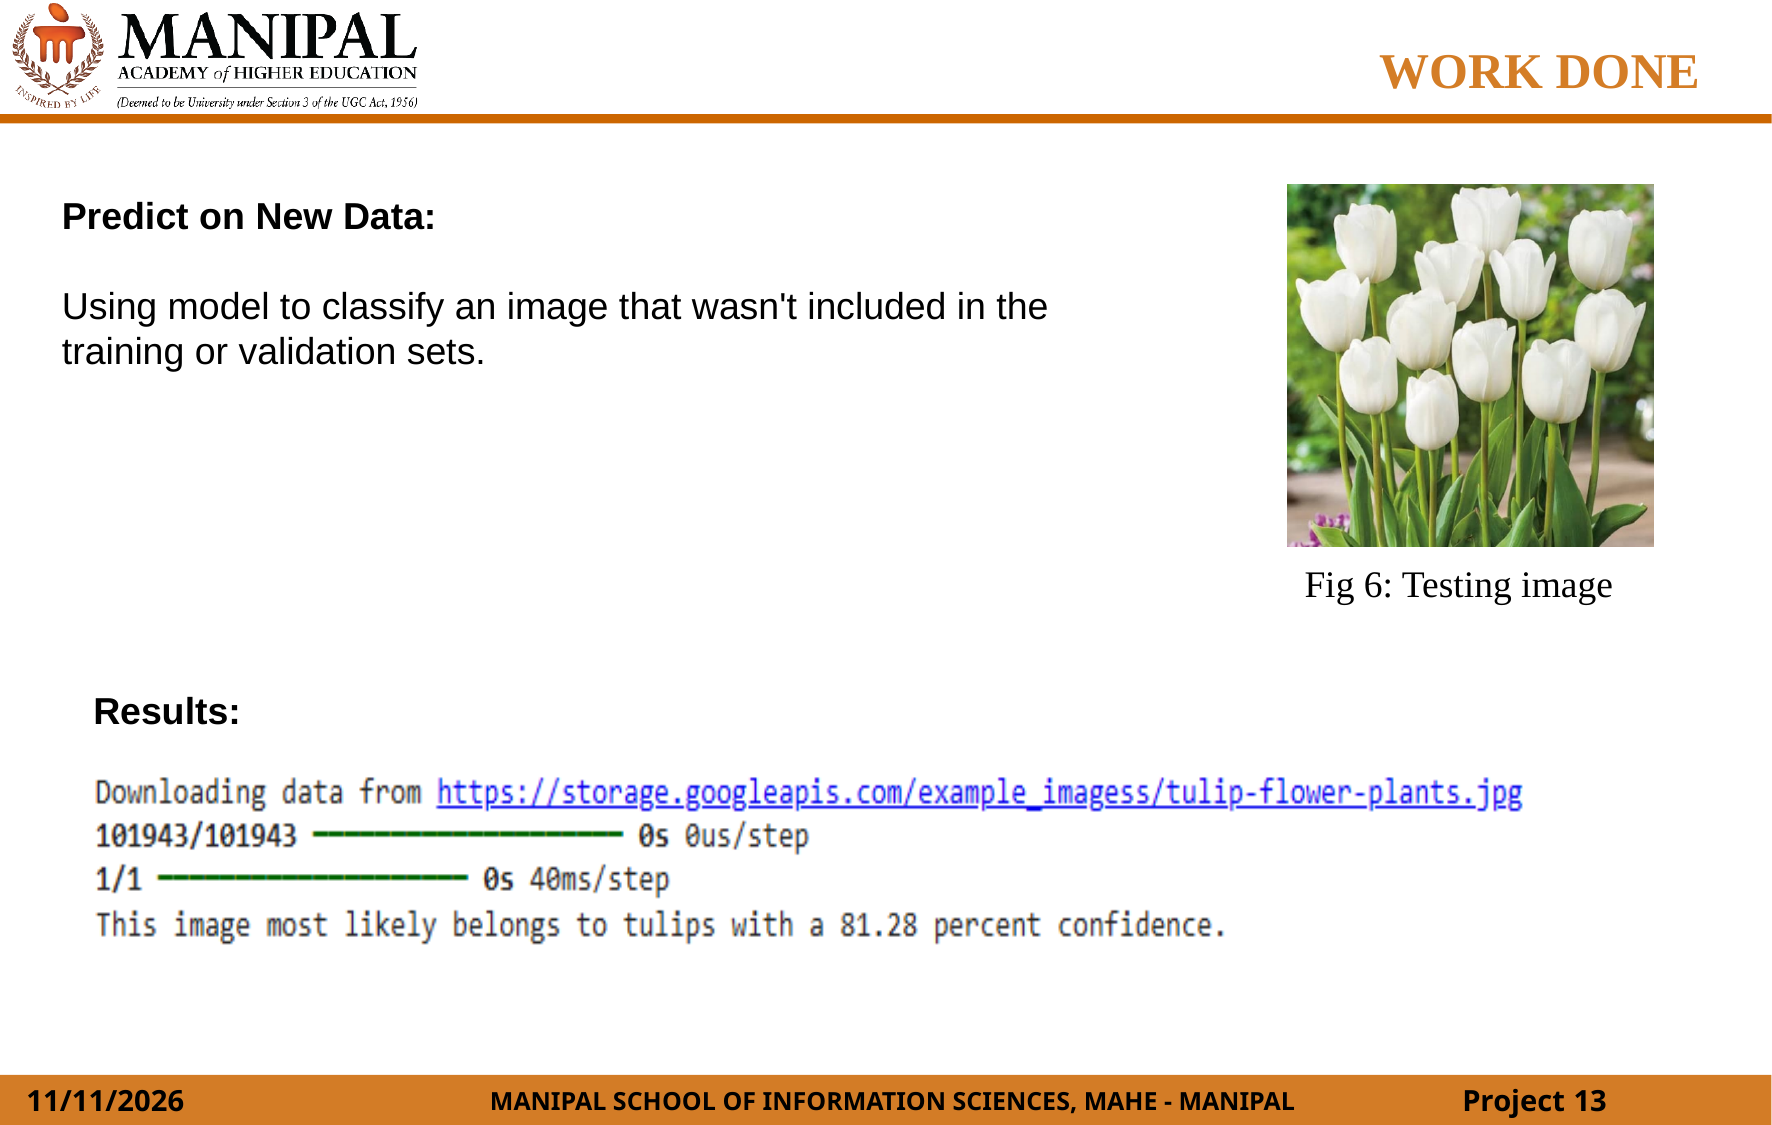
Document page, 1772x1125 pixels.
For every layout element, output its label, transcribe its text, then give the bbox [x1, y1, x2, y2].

text_box WORK DONE [1334, 30, 1745, 106]
text_box Predict on New Data: Using model to classify an image that wasn't included in the training or validation sets. Results: [47, 184, 1158, 785]
text_box Fig 6: Testing image [1289, 552, 1704, 613]
picture [82, 753, 1572, 993]
picture [1287, 184, 1654, 547]
picture [0, 0, 429, 119]
